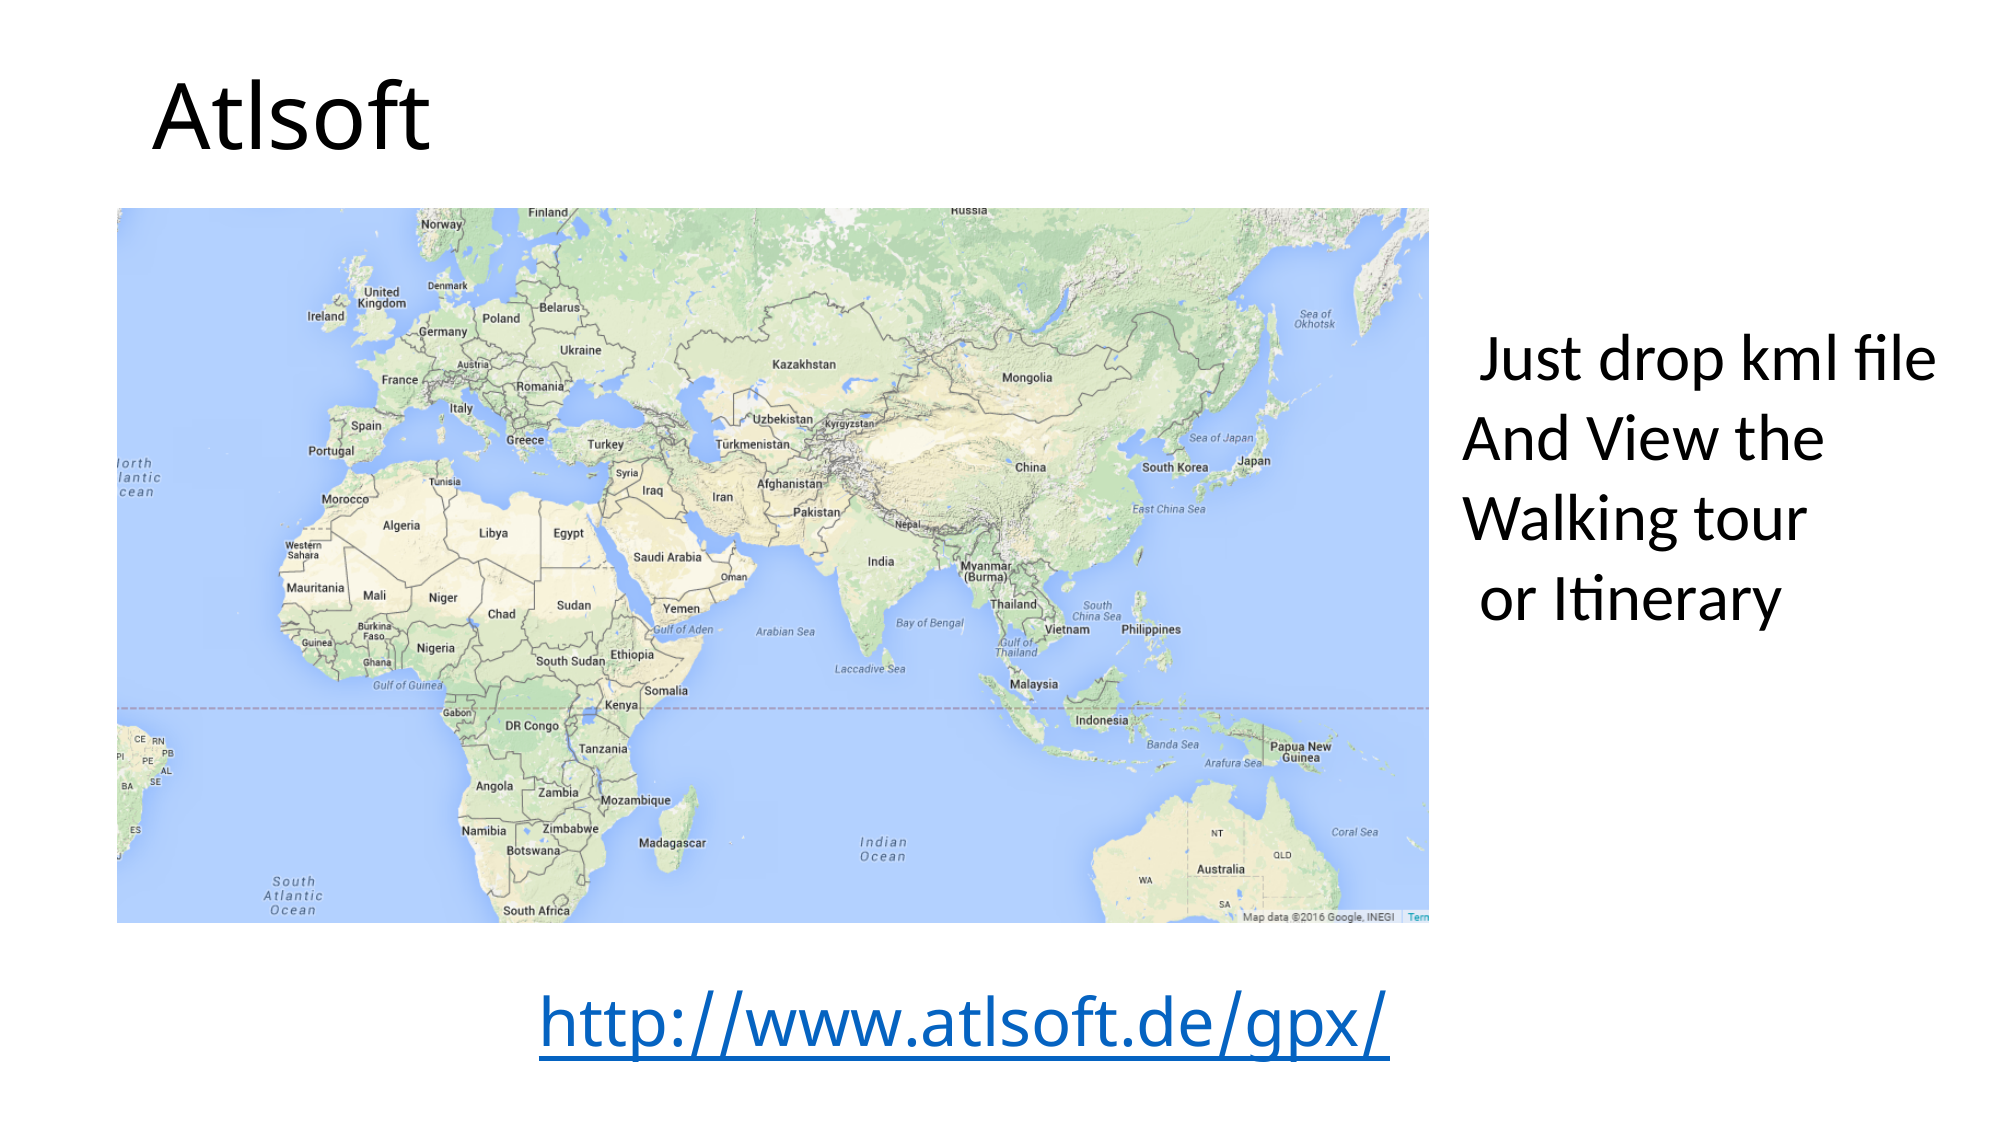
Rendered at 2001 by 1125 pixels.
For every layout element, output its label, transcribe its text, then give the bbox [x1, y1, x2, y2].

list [117, 208, 1428, 923]
text_box Just drop kml file And View the Walking tour or Itinerary [1447, 306, 1964, 642]
title Atlsoft [137, 59, 1863, 180]
text_box http://www.atlsoft.de/gpx/ [247, 972, 1405, 1075]
